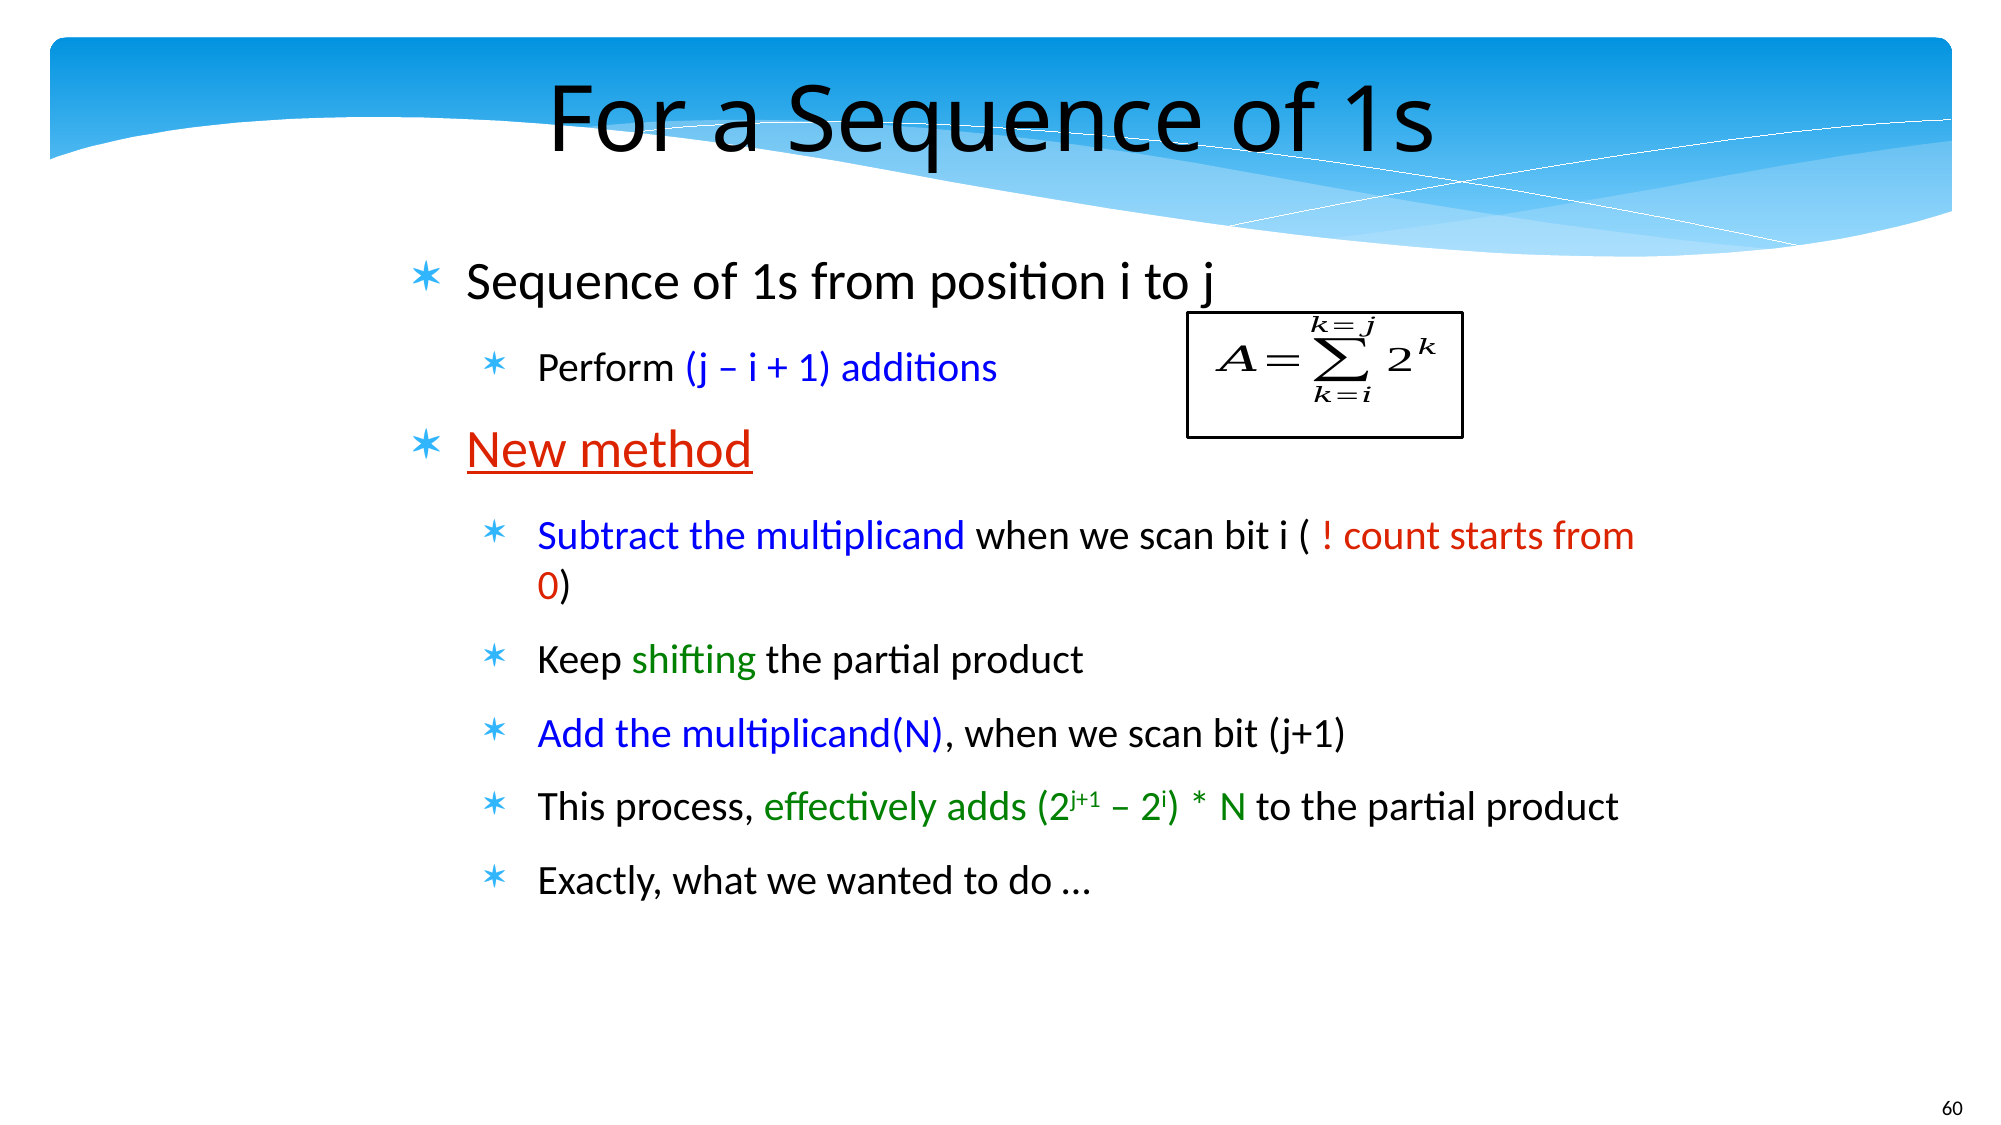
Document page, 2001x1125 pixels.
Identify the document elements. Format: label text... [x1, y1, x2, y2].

list Sequence of 1s from position i to j Perform (j – i + 1) additions New method Subtract the multiplicand when we scan bit i ( ! count starts from 0) Keep shifting the partial product Add the multiplicand(N), when we scan bit (j+1) This process, effectively adds (2j+1 – 2i) * N to the partial product Exactly, what we wanted to do … [395, 245, 1675, 988]
title For a Sequence of 1s [383, 37, 1600, 192]
